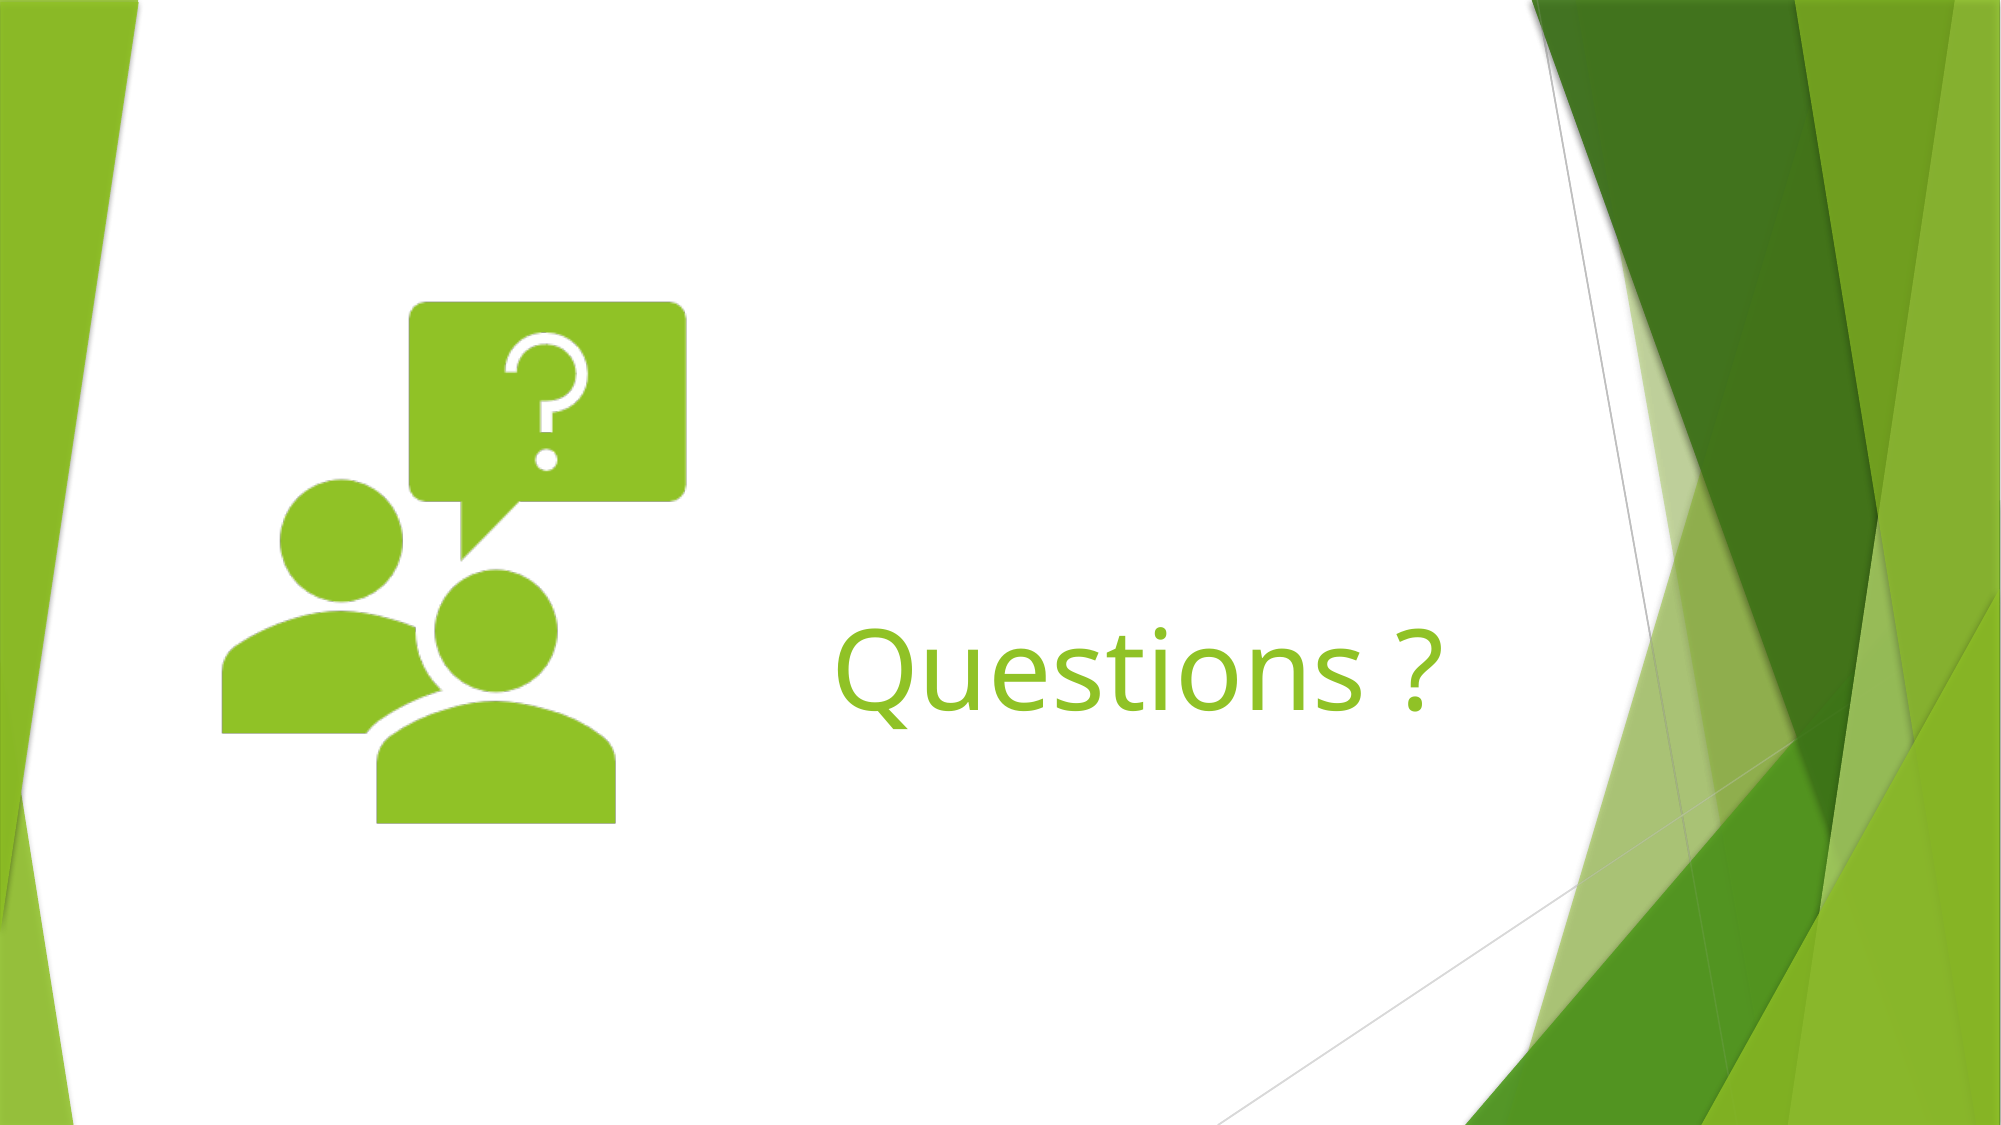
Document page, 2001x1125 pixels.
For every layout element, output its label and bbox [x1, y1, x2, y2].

picture [145, 253, 764, 873]
text_box [0, 0, 2000, 1125]
